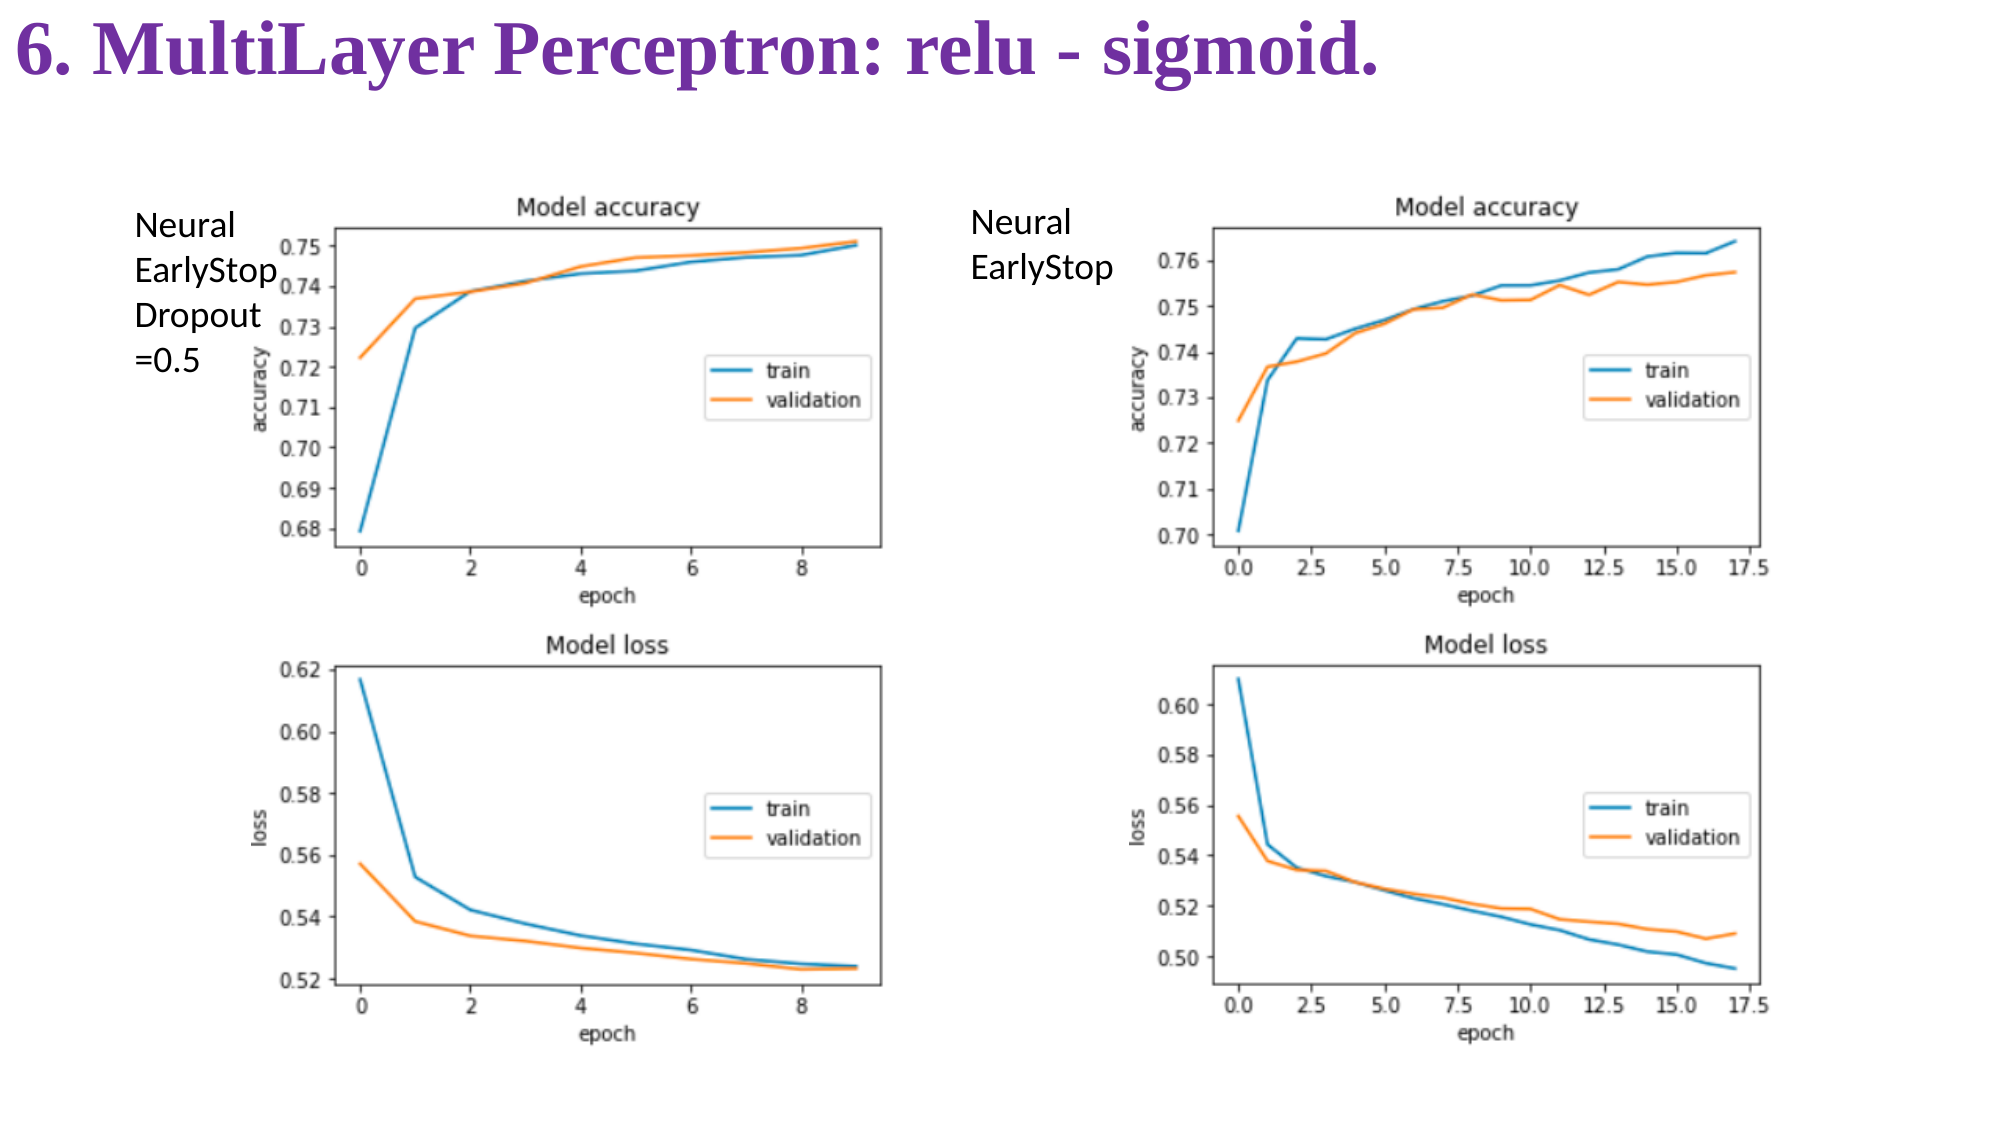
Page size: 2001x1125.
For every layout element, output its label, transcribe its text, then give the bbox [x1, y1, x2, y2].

picture [251, 189, 894, 1051]
text_box Neural EarlyStop Dropout =0.5 [119, 192, 251, 388]
picture [1129, 192, 1777, 1048]
text_box Neural EarlyStop [955, 189, 1129, 294]
title 6. MultiLayer Perceptron: relu - sigmoid. [0, 0, 2000, 99]
